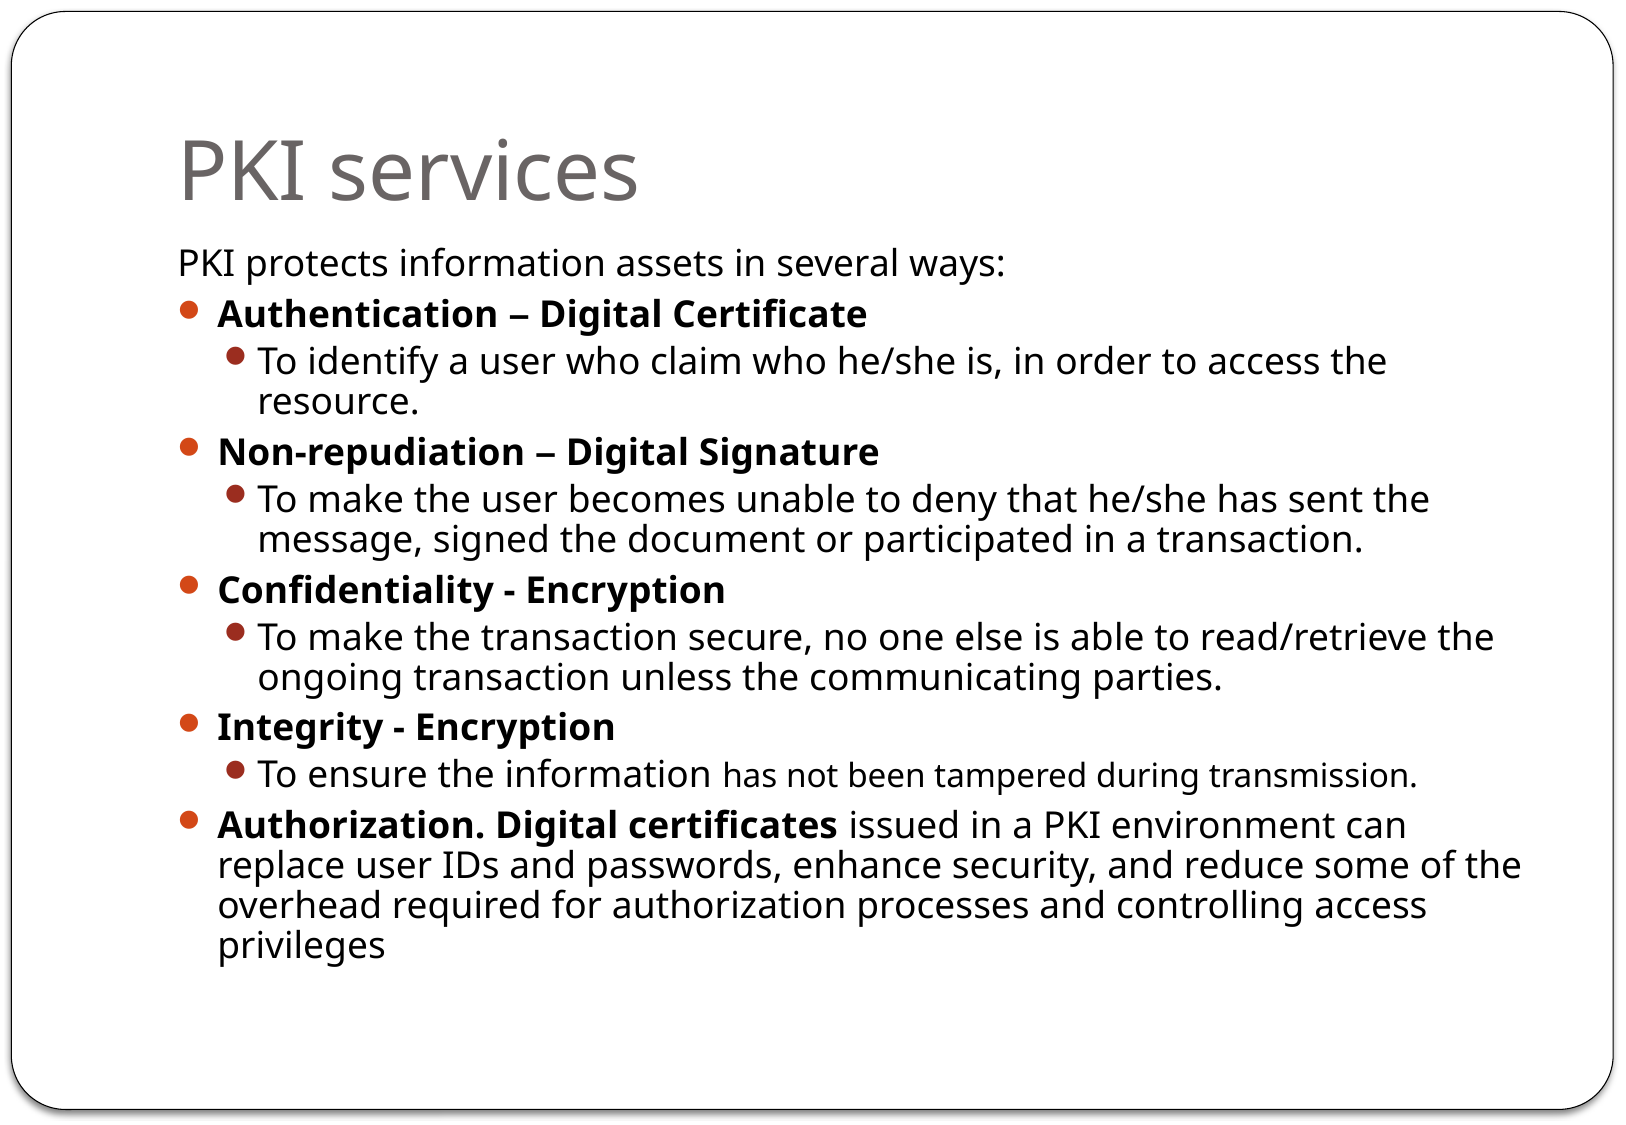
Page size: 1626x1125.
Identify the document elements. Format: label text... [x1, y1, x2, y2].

title PKI services [162, 45, 1544, 233]
list PKI protects information assets in several ways: Authentication – Digital Certificate To identify a user who claim who he/she is, in order to access the resource. Non-repudiation – Digital Signature To make the user becomes unable to deny that he/she has sent the message, signed the document or participated in a transaction. Confidentiality - Encryption To make the transaction secure, no one else is able to read/retrieve the ongoing transaction unless the communicating parties. Integrity - Encryption To ensure the information has not been tampered during transmission. Authorization. Digital certificates issued in a PKI environment can replace user IDs and passwords, enhance security, and reduce some of the overhead required for authorization processes and controlling access privileges [162, 237, 1544, 988]
